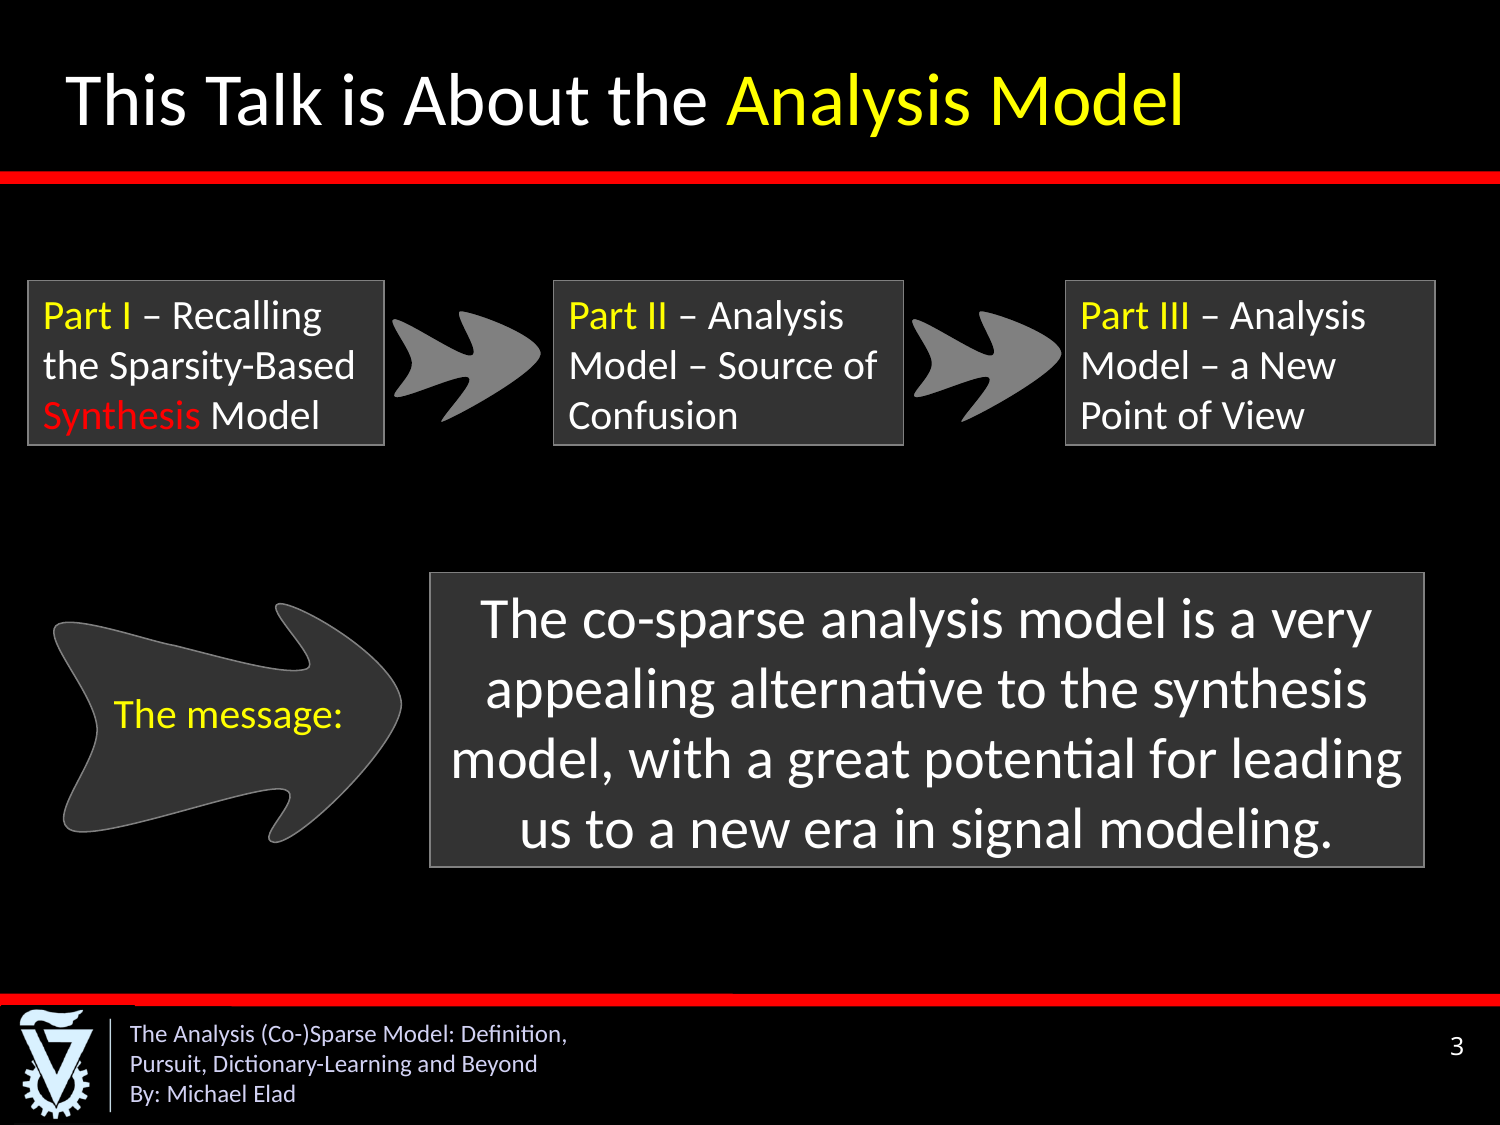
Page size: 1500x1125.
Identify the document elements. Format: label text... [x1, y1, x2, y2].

text_box Part I – Recalling the Sparsity-Based Synthesis Model [28, 280, 381, 446]
slide_number 3 [1166, 1023, 1480, 1099]
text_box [41, 572, 1425, 871]
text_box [383, 280, 901, 448]
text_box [903, 280, 1436, 448]
text_box This Talk is About the Analysis Model [0, 24, 1481, 165]
